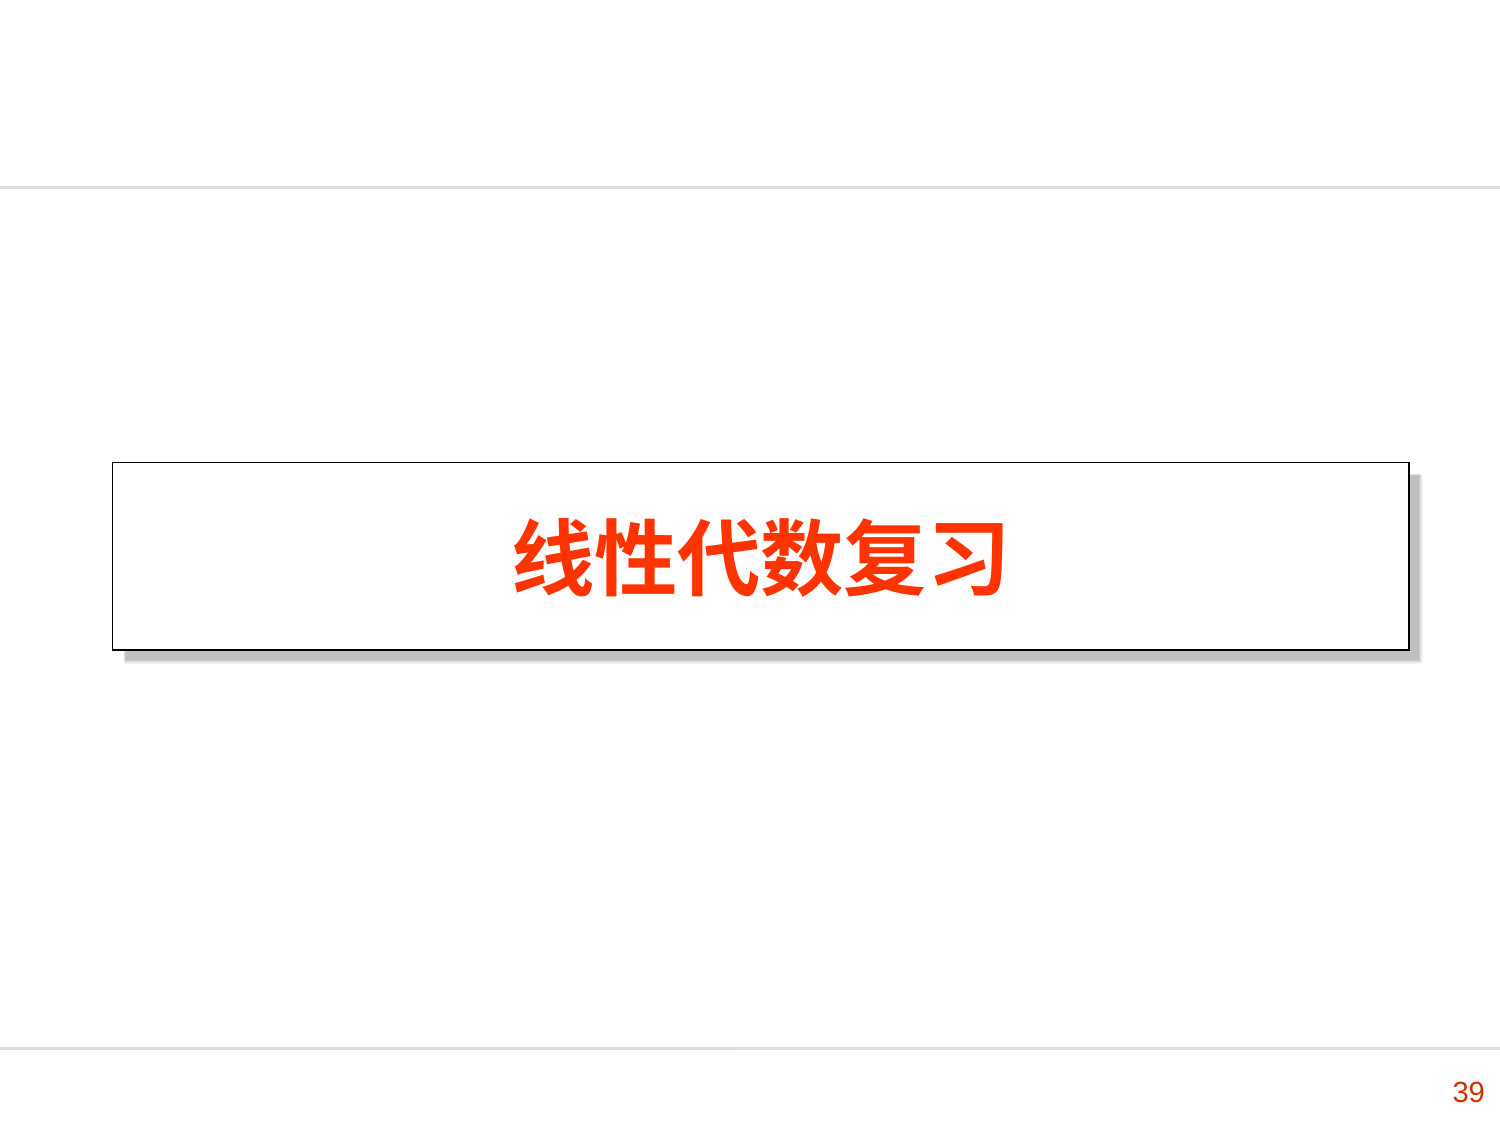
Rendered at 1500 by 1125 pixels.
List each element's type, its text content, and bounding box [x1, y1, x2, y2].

slide_number 39 [1149, 1065, 1500, 1104]
text_box 线性代数复习 [112, 462, 1410, 650]
